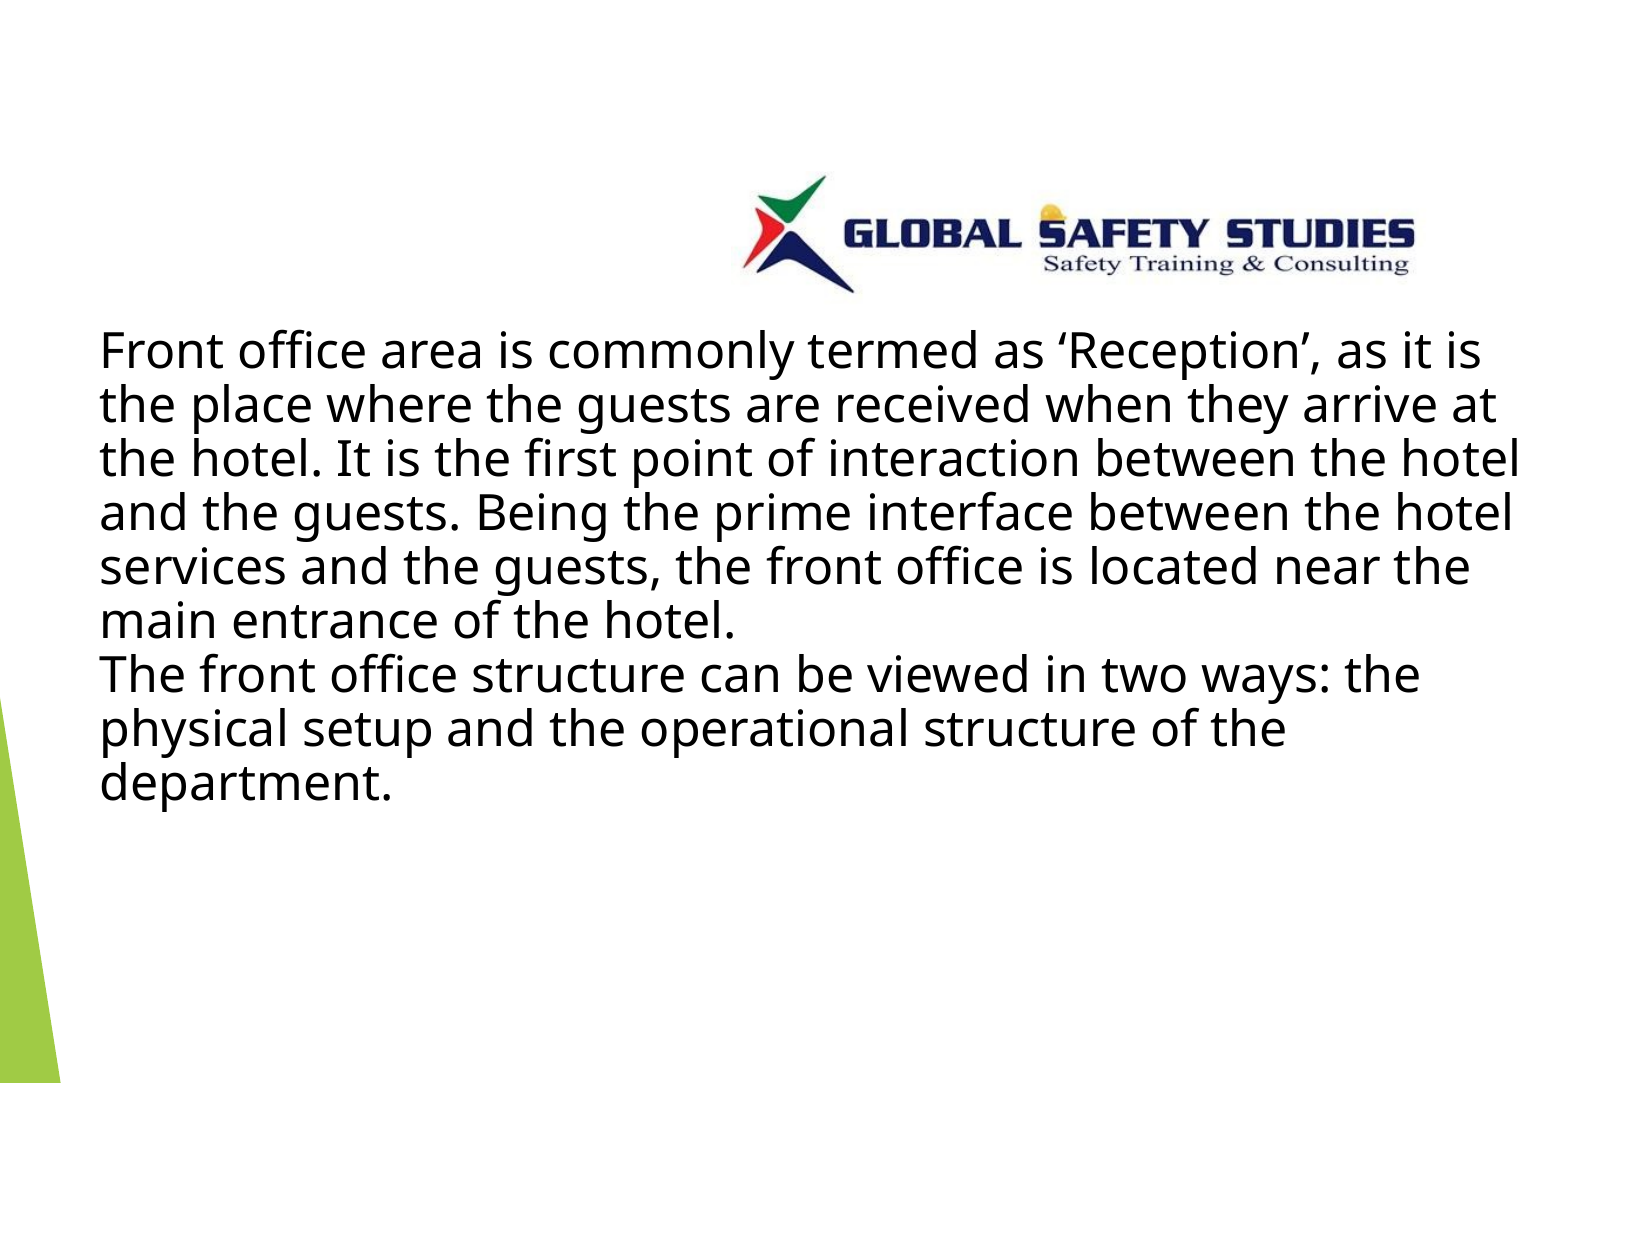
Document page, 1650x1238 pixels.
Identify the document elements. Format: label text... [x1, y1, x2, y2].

text_box [0, 697, 61, 1083]
title Front office area is commonly termed as ‘Reception’, as it is the place where the guests are received when they arrive at the hotel. It is the first point of interaction between the hotel and the guests. Being the prime interface between the hotel services and the guests, the front office is located near the main entrance of the hotel. The front office structure can be viewed in two ways: the physical setup and the operational structure of the department. [99, 323, 1563, 872]
picture [731, 171, 1427, 307]
